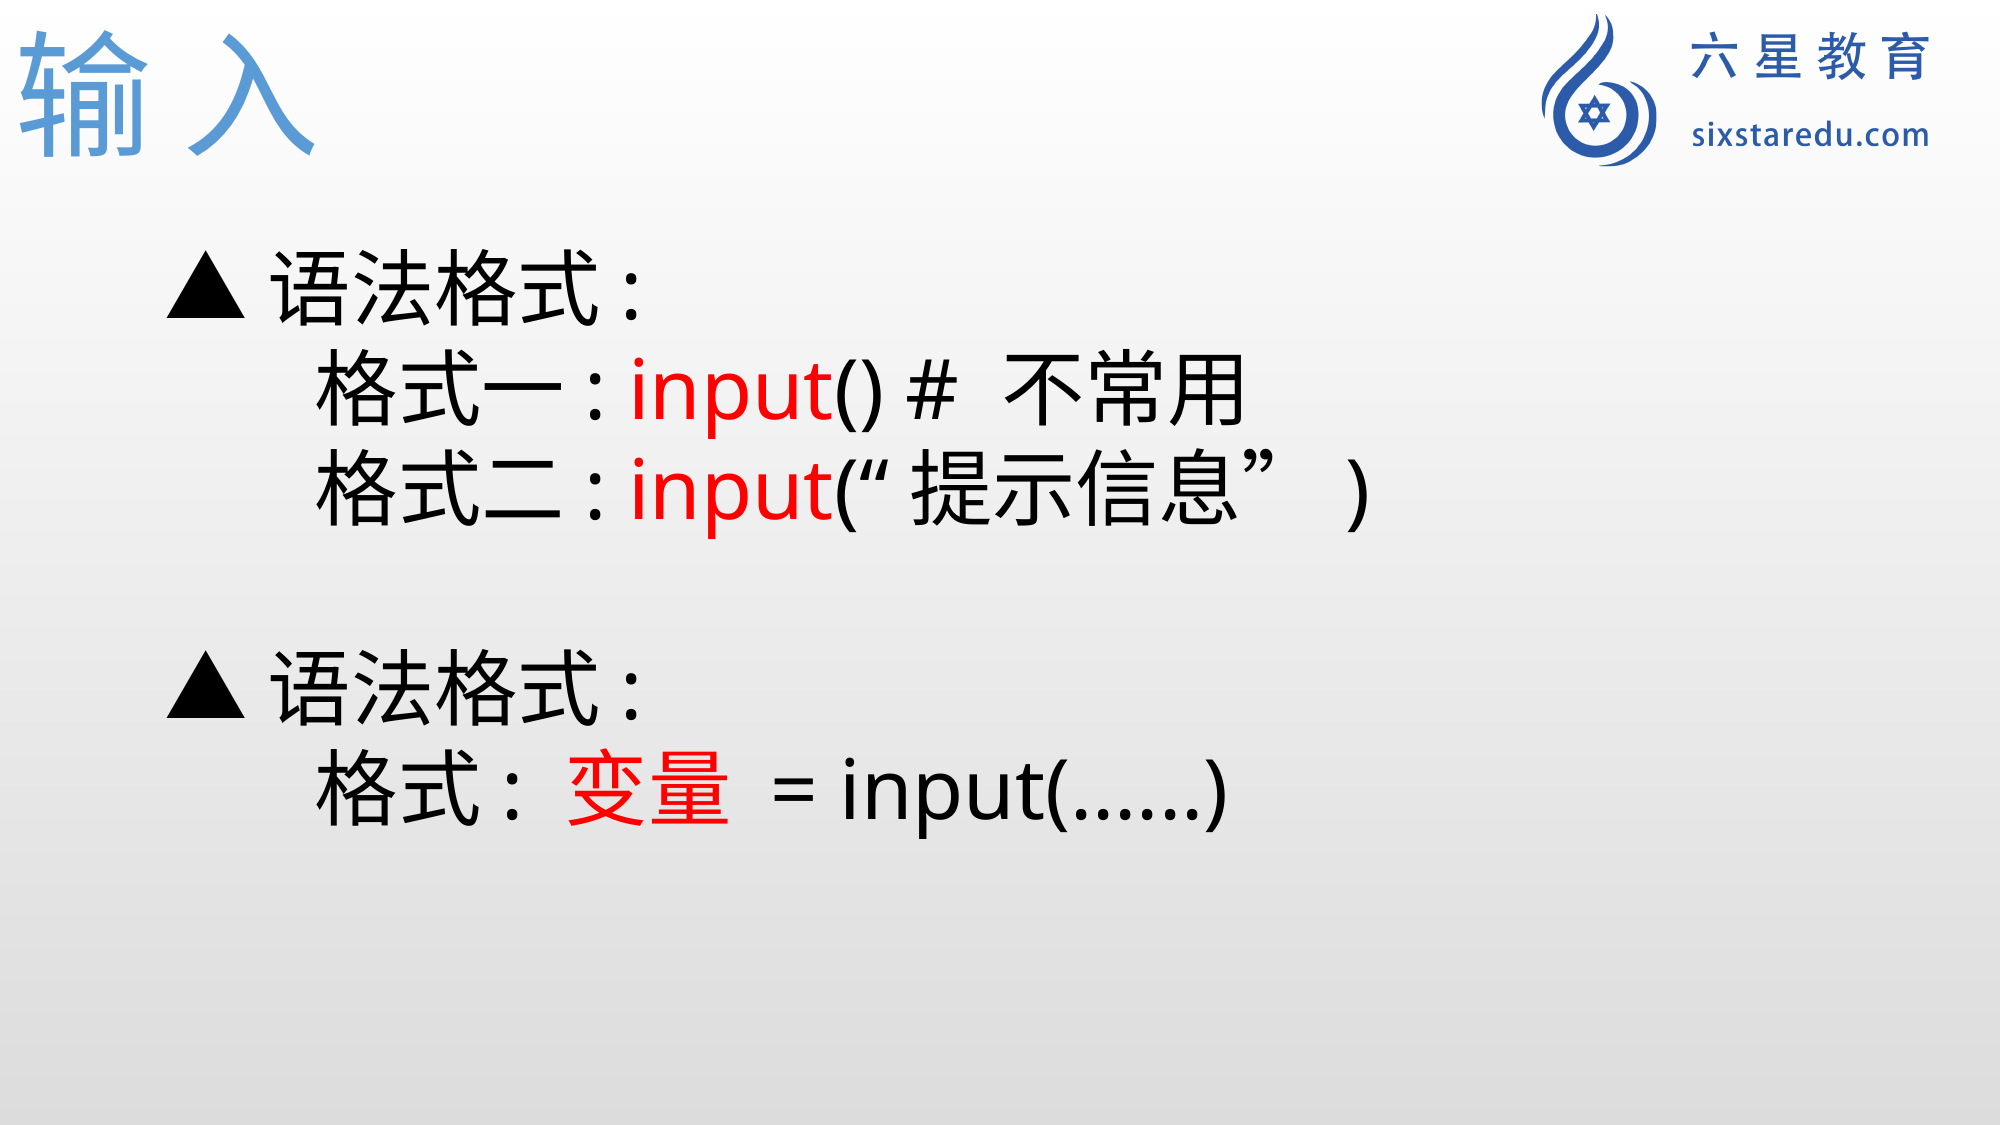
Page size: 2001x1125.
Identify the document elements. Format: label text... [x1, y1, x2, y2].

text_box ▲语法格式: 格式一: input() # 不常用 格式二: input(“提示信息”) ▲语法格式: 格式: 变量 = input(......) [0, 228, 2000, 844]
text_box 输 入 [0, 1, 1423, 181]
picture [1423, 0, 2000, 229]
